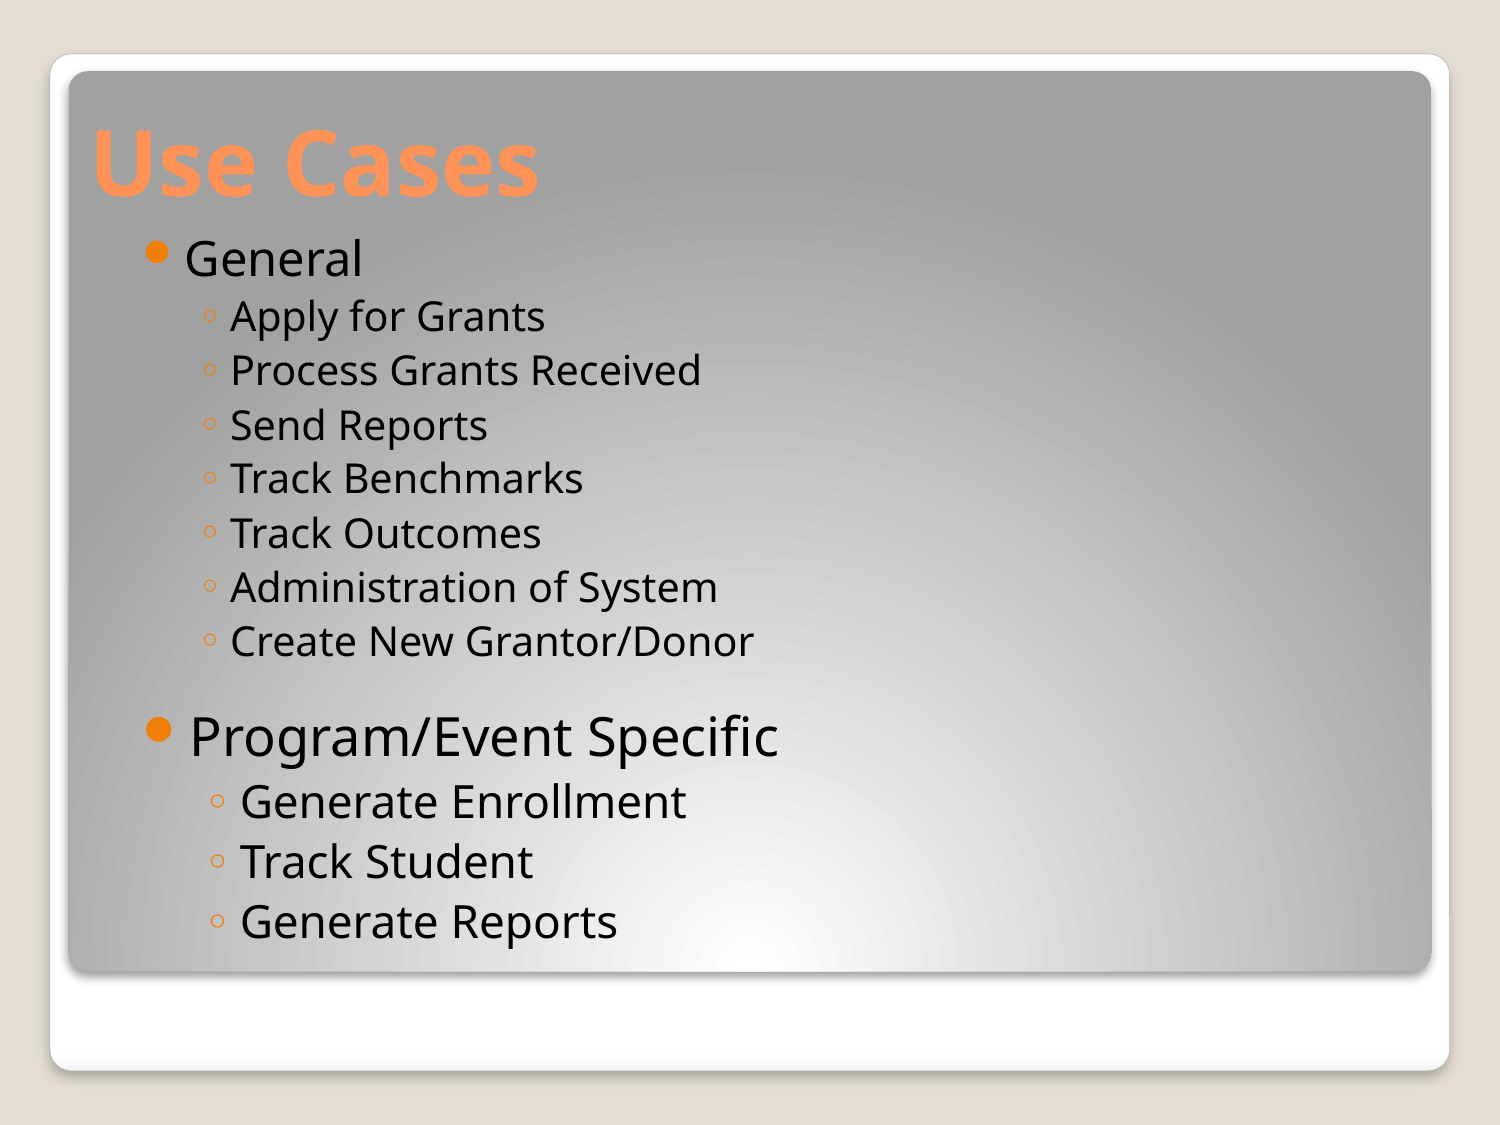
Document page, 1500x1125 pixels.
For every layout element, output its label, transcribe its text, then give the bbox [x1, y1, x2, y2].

title Use Cases [75, 50, 1418, 223]
list General Apply for Grants Process Grants Received Send Reports Track Benchmarks Track Outcomes Administration of System Create New Grantor/Donor [112, 212, 1376, 676]
list Program/Event Specific Generate Enrollment Track Student Generate Reports [112, 687, 1376, 1070]
